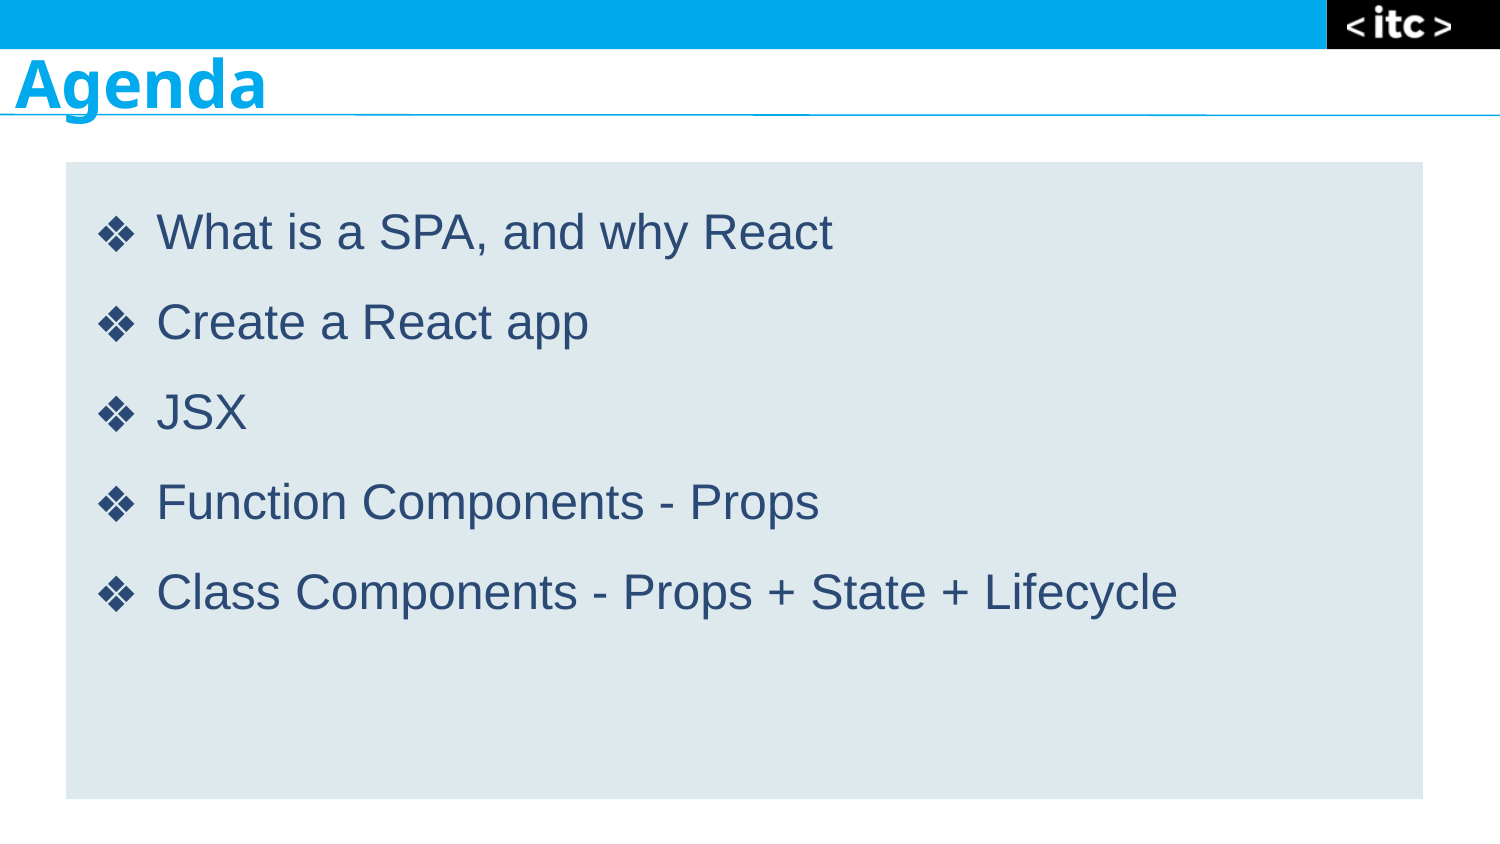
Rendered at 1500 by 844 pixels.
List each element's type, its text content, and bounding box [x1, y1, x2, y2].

picture [1347, 0, 1451, 43]
list What is a SPA, and why React Create a React app JSX Function Components - Props Class Components - Props + State + Lifecycle [66, 162, 1423, 800]
list Agenda [0, 48, 1500, 115]
